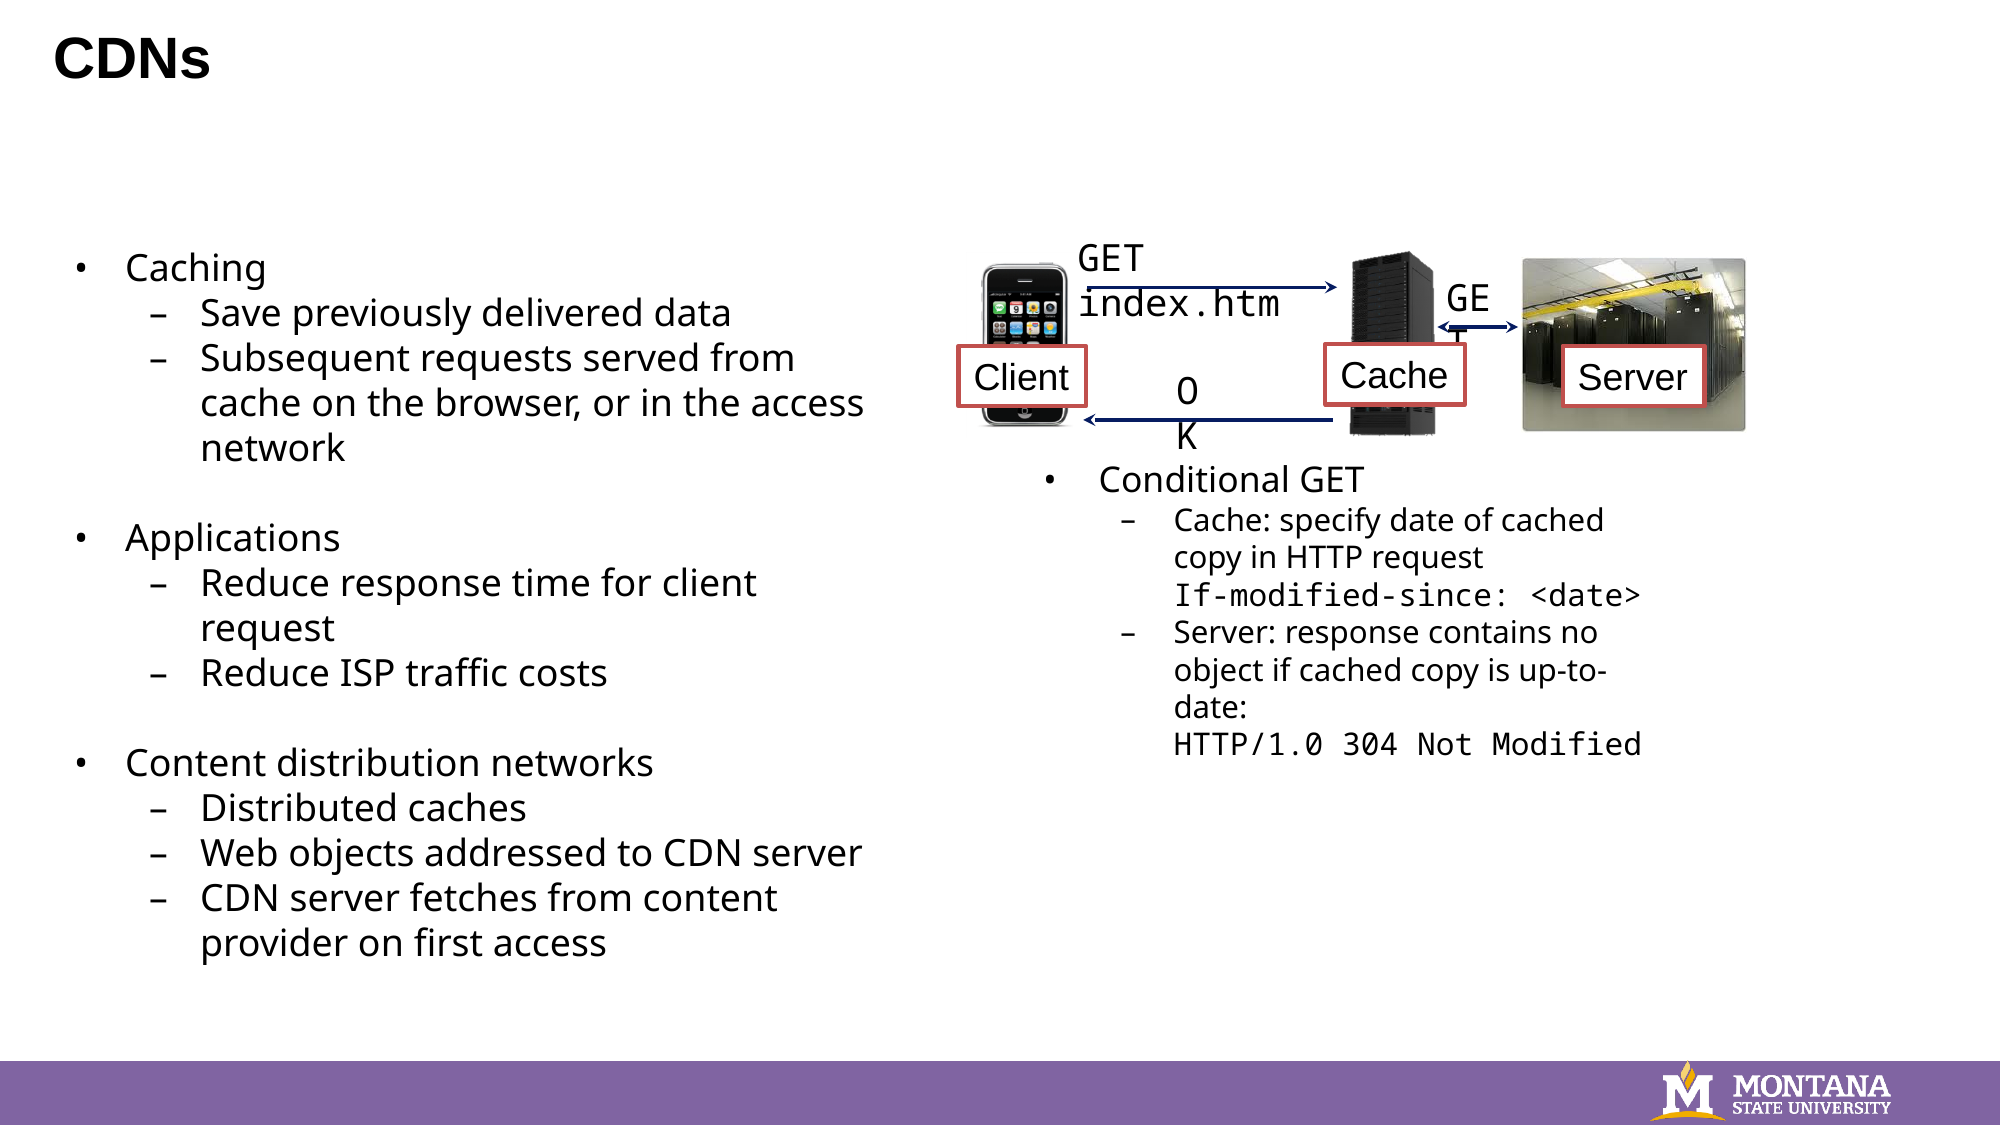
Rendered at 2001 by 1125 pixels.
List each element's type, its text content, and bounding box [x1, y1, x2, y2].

text_box CDNs [38, 12, 228, 98]
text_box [1892, 1060, 2000, 1125]
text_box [958, 252, 1086, 439]
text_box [1520, 257, 1747, 433]
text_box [1431, 266, 1525, 328]
text_box Conditional GET Cache: specify date of cached copy in HTTP request If-modified-since: <date> Server: response contains no object if cached copy is up-to-date: HTTP/1.0 304 Not Modified [1008, 450, 1684, 790]
picture [1649, 1060, 1892, 1122]
picture [1295, 237, 1495, 458]
text_box Caching Save previously delivered data Subsequent requests served from cache on the browser, or in the access network Applications Reduce response time for client request Reduce ISP traffic costs Content distribution networks Distributed caches Web objects addressed to CDN server CDN server fetches from content provider on first access [35, 236, 898, 950]
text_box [1083, 359, 1334, 421]
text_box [1062, 226, 1364, 288]
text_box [0, 1060, 1647, 1125]
